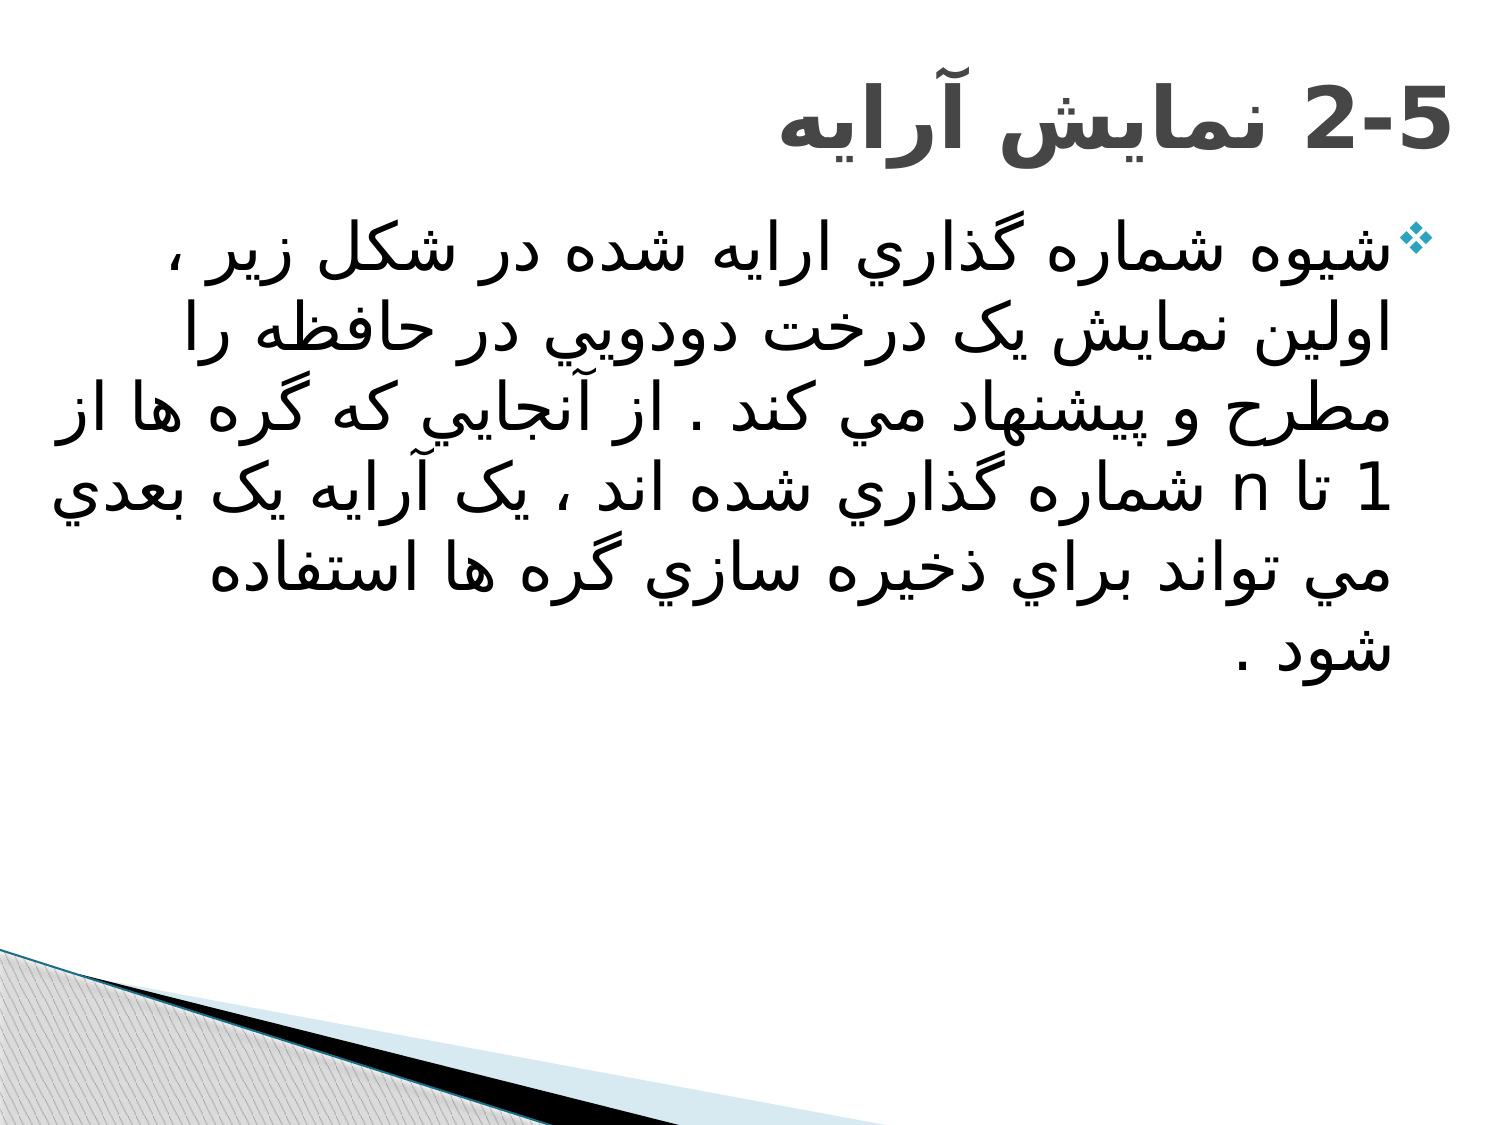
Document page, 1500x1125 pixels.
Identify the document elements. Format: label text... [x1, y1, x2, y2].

title 2-5 نمايش آرايه [29, 45, 1471, 185]
list شيوه شماره گذاري ارايه شده در شکل زير ، اولين نمايش يک درخت دودويي در حافظه را مطرح و پيشنهاد مي کند . از آنجايي که گره ها از 1 تا n شماره گذاري شده اند ، يک آرايه يک بعدي مي تواند براي ذخيره سازي گره ها استفاده شود . [29, 196, 1471, 1047]
